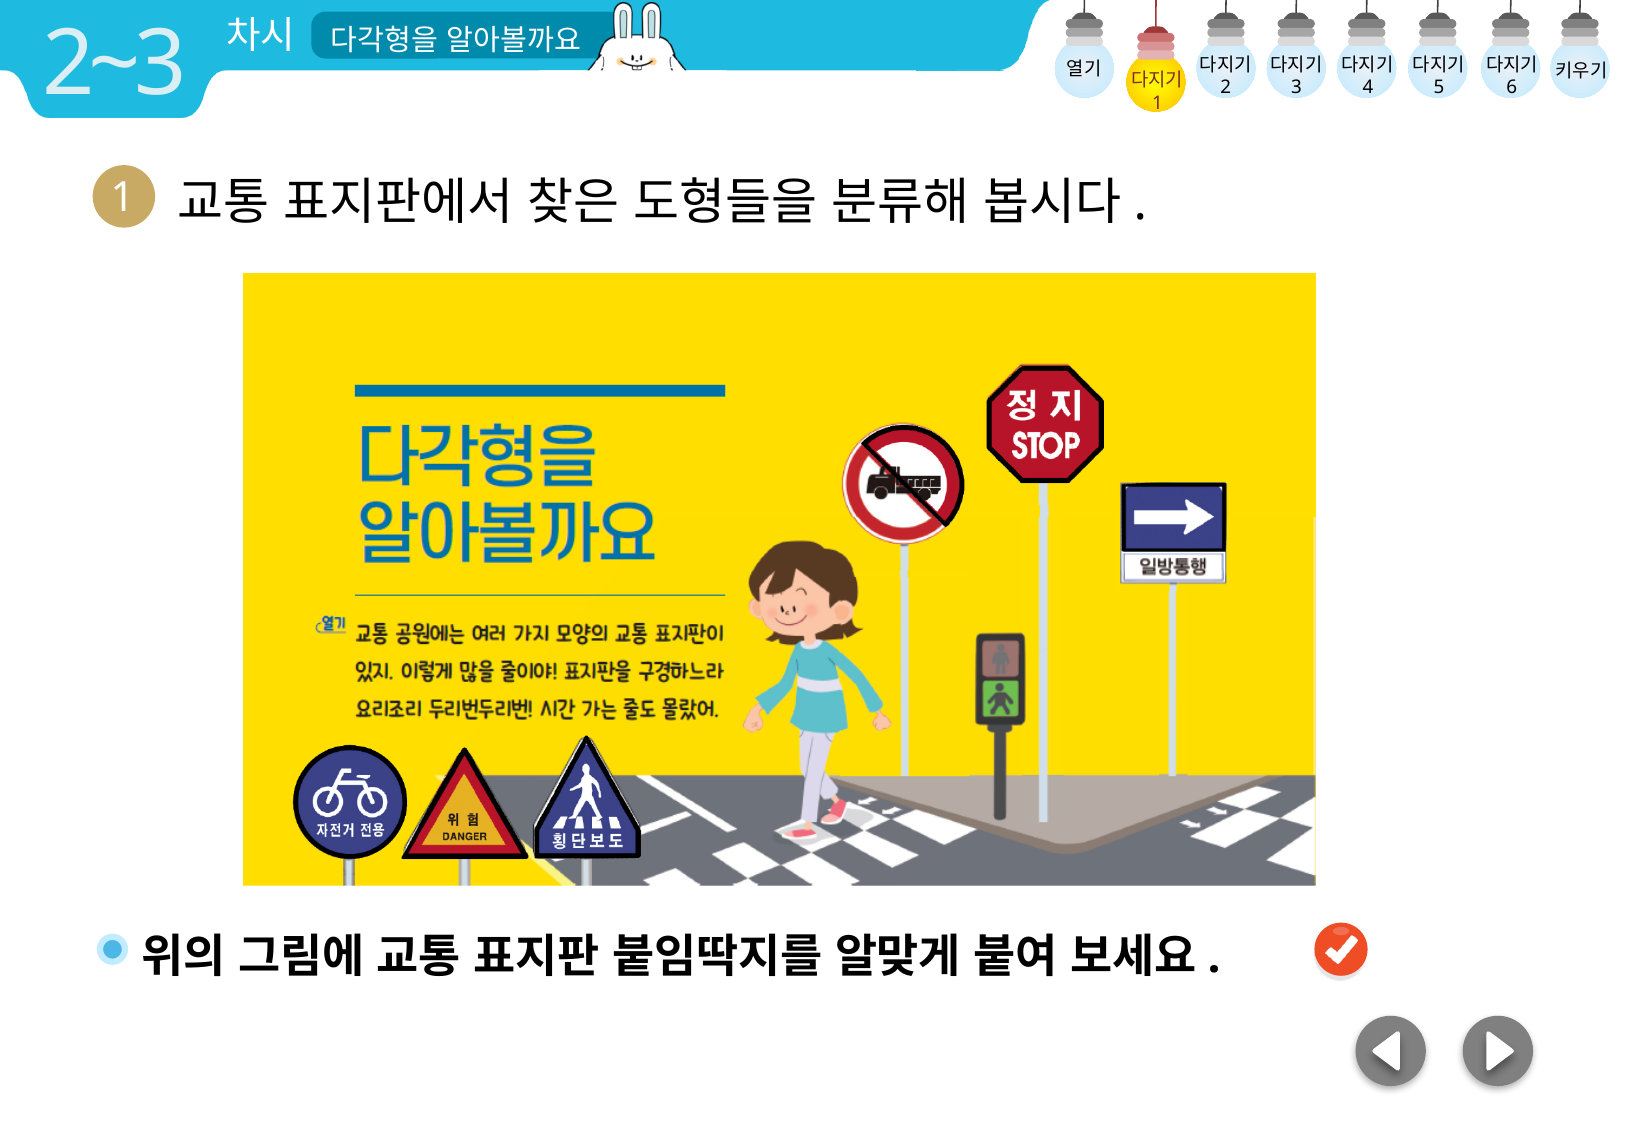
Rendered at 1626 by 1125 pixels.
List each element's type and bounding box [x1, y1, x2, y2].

text_box [1314, 922, 1368, 976]
picture [586, 2, 687, 70]
text_box [915, 0, 1624, 122]
text_box [1355, 1015, 1534, 1087]
text_box [99, 908, 1534, 991]
text_box [92, 161, 1582, 238]
picture [243, 273, 1316, 888]
picture [3, 70, 227, 118]
